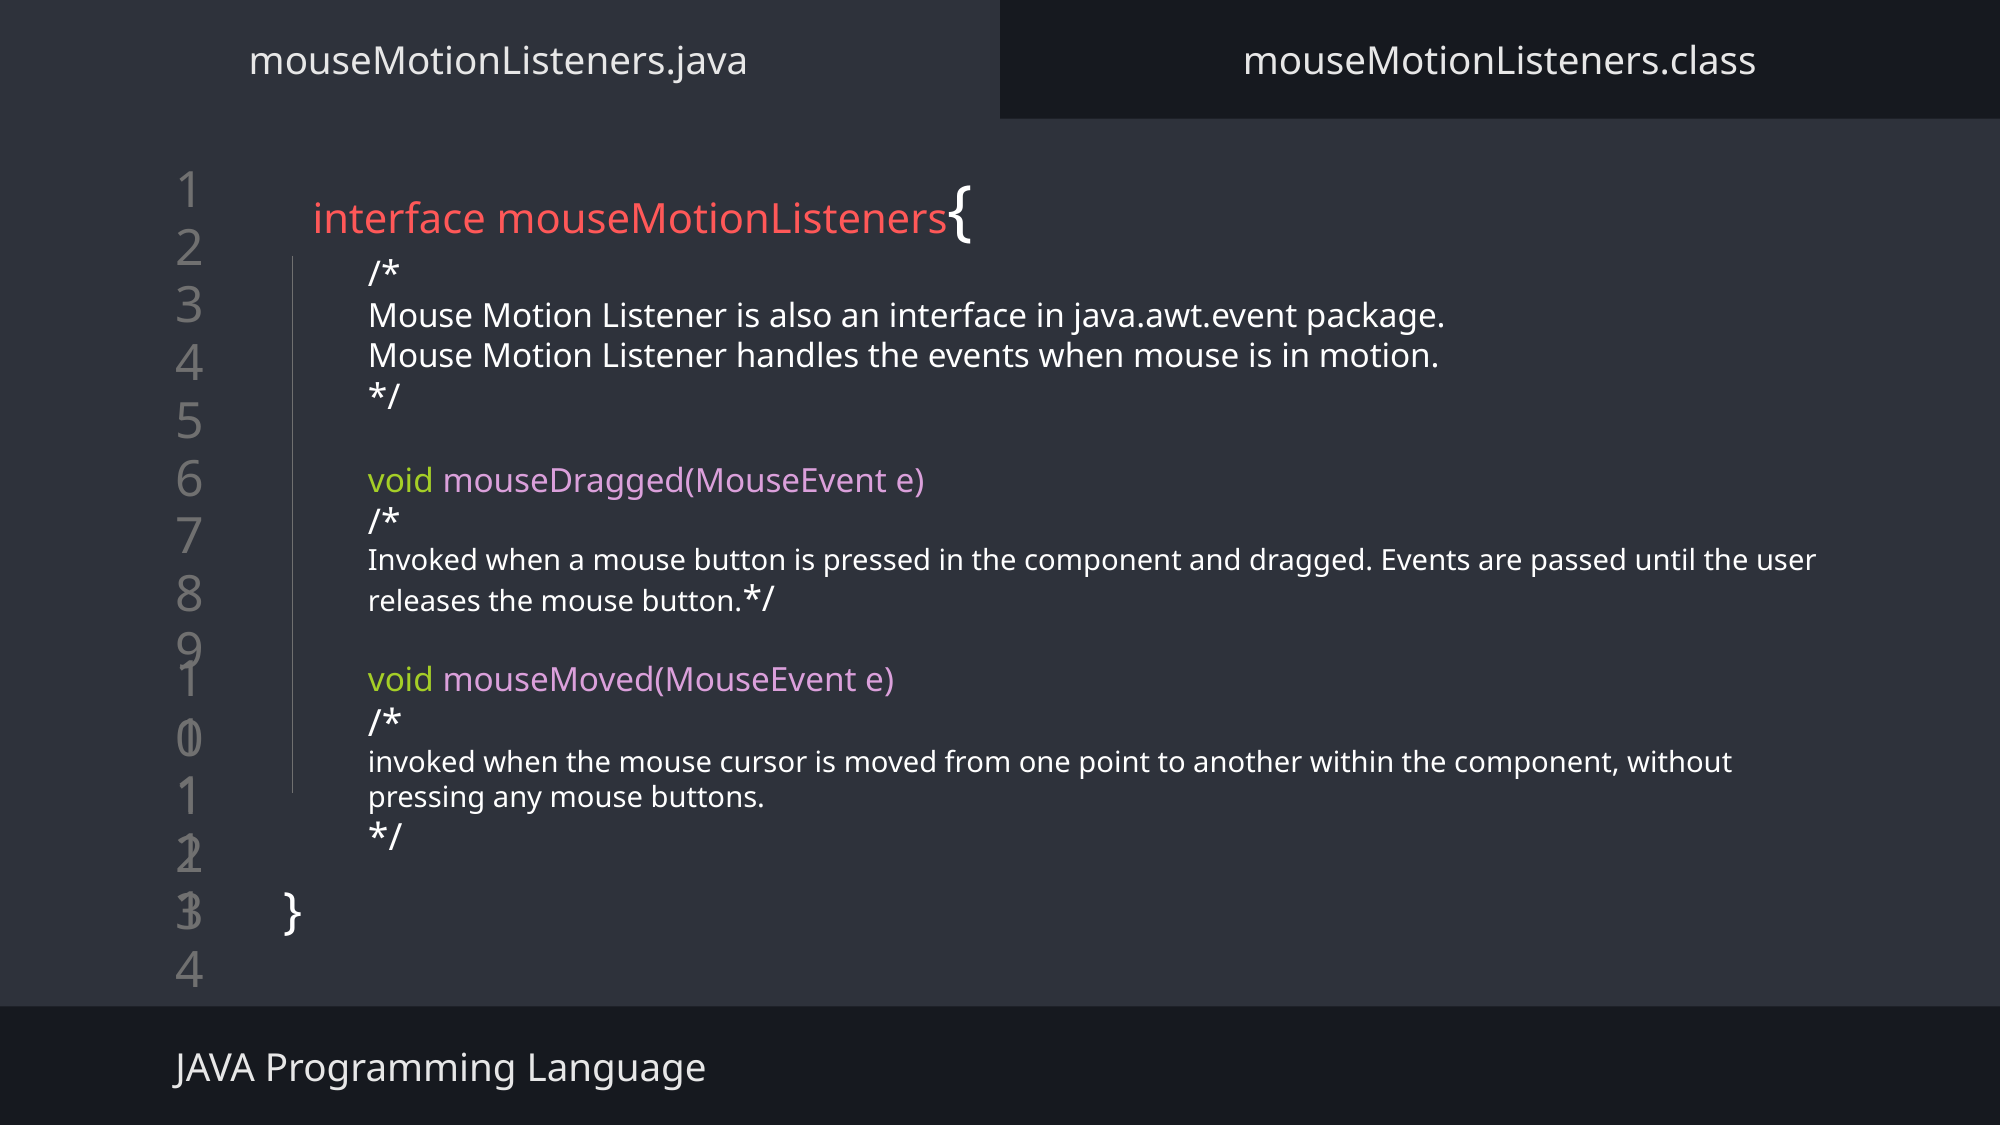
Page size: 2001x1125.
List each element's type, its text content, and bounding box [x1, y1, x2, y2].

subtitle mouseMotionListeners.java [0, 20, 999, 99]
subtitle /* Mouse Motion Listener is also an interface in java.awt.event package. Mouse Motion Listener handles the events when mouse is in motion. */ void mouseDragged(MouseEvent e) /* Invoked when a mouse button is pressed in the component and dragged. Events are passed until the user releases the mouse button.*/ void mouseMoved(MouseEvent e) /* invoked when the mouse cursor is moved from one point to another within the component, without pressing any mouse buttons. */ [353, 264, 1856, 885]
subtitle JAVA Programming Language [155, 1026, 1220, 1105]
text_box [236, 255, 349, 960]
subtitle mouseMotionListeners.class [999, 20, 2000, 99]
title interface mouseMotionListeners{ [292, 148, 1317, 264]
